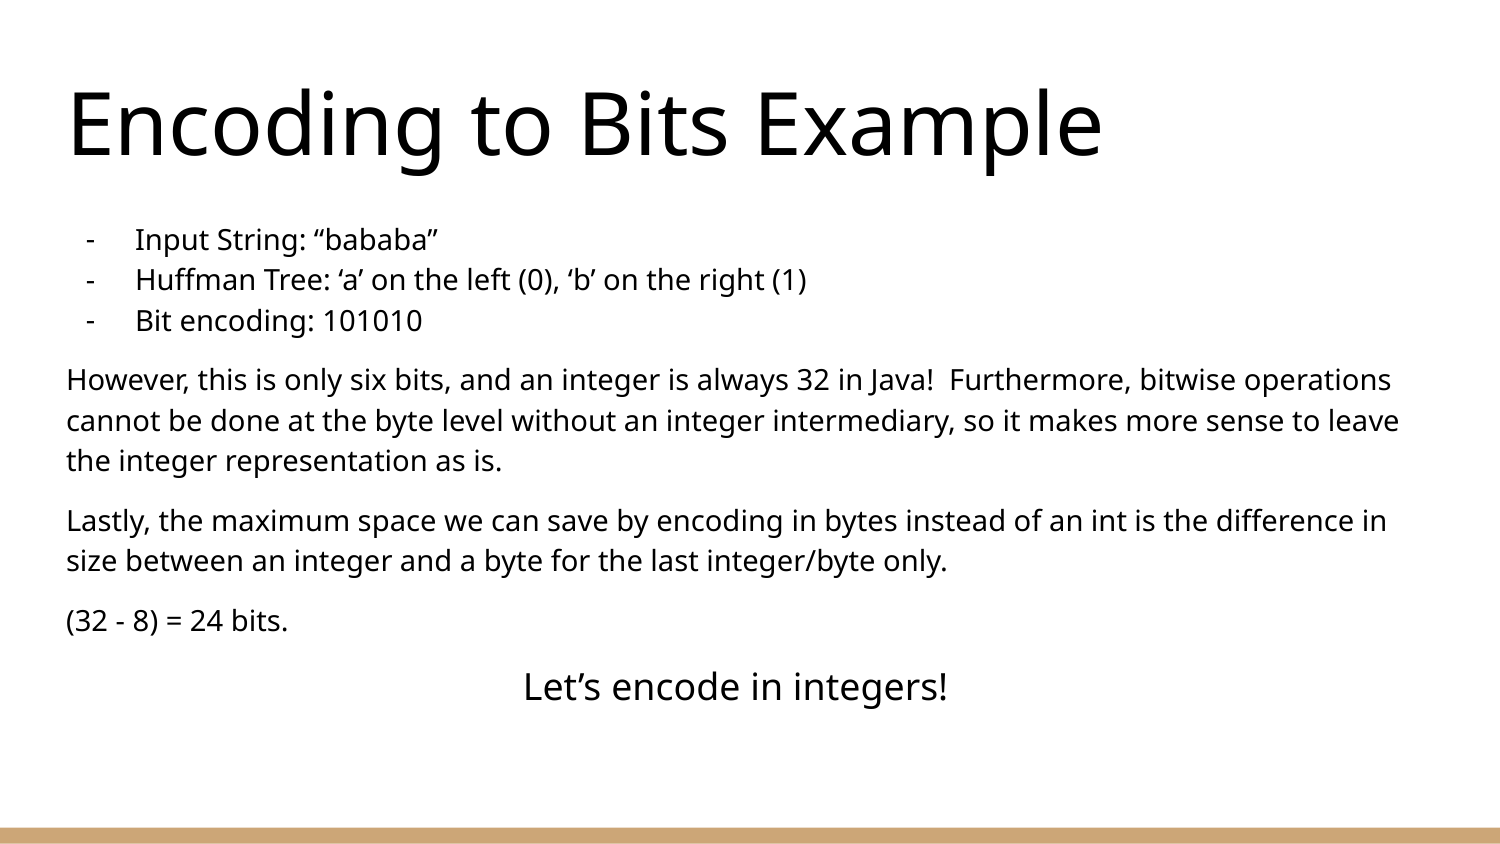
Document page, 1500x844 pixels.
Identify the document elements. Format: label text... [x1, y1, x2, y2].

title Encoding to Bits Example [51, 51, 1449, 189]
list Input String: “bababa” Huffman Tree: ‘a’ on the left (0), ‘b’ on the right (1) Bit encoding: 101010 However, this is only six bits, and an integer is always 32 in Java! Furthermore, bitwise operations cannot be done at the byte level without an integer intermediary, so it makes more sense to leave the integer representation as is. Lastly, the maximum space we can save by encoding in bytes instead of an int is the difference in size between an integer and a byte for the last integer/byte only. (32 - 8) = 24 bits. [51, 200, 1449, 653]
text_box Let’s encode in integers! [169, 647, 1302, 781]
